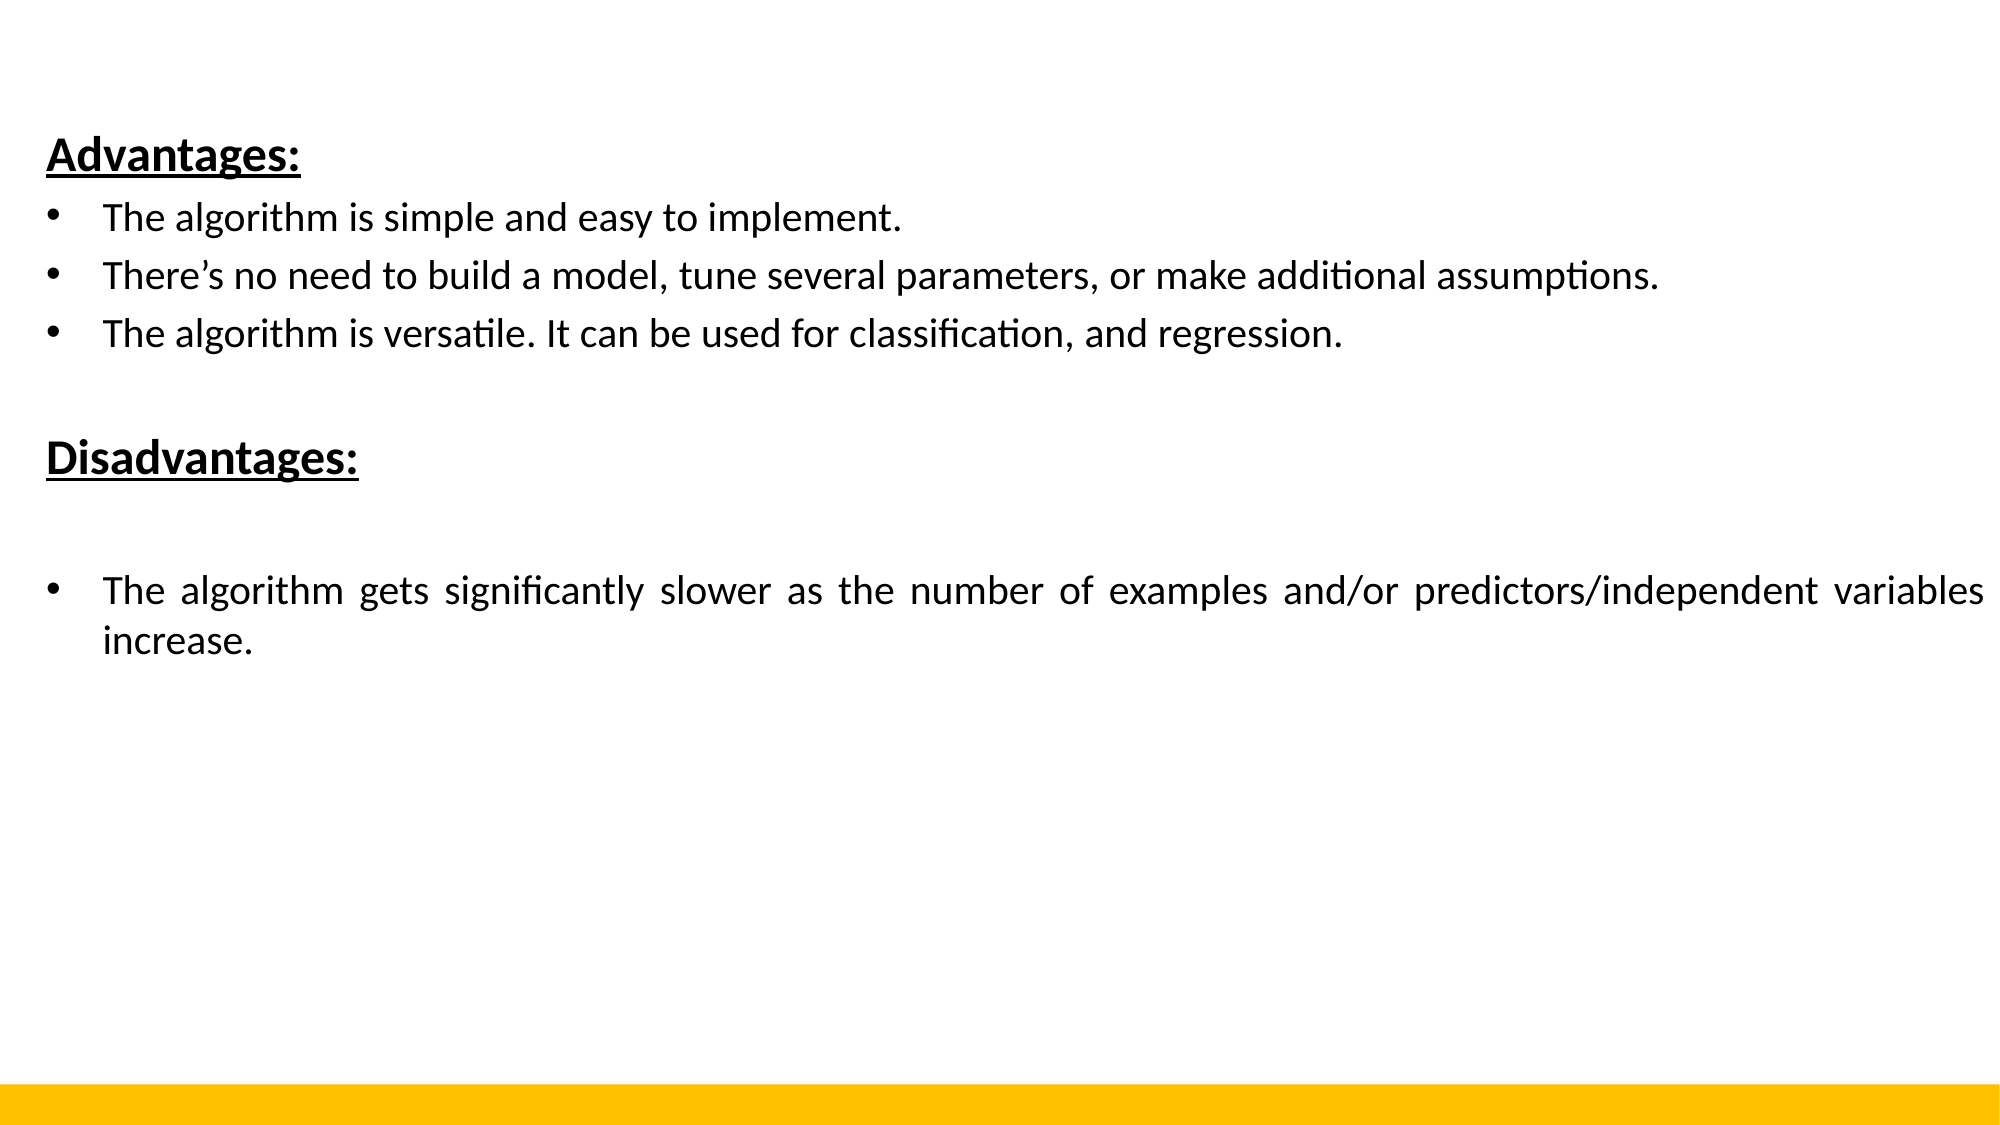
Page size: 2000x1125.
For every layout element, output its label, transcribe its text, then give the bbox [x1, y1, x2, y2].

list Advantages: The algorithm is simple and easy to implement. There’s no need to build a model, tune several parameters, or make additional assumptions. The algorithm is versatile. It can be used for classification, and regression. Disadvantages: The algorithm gets significantly slower as the number of examples and/or predictors/independent variables increase. [31, 113, 2000, 930]
